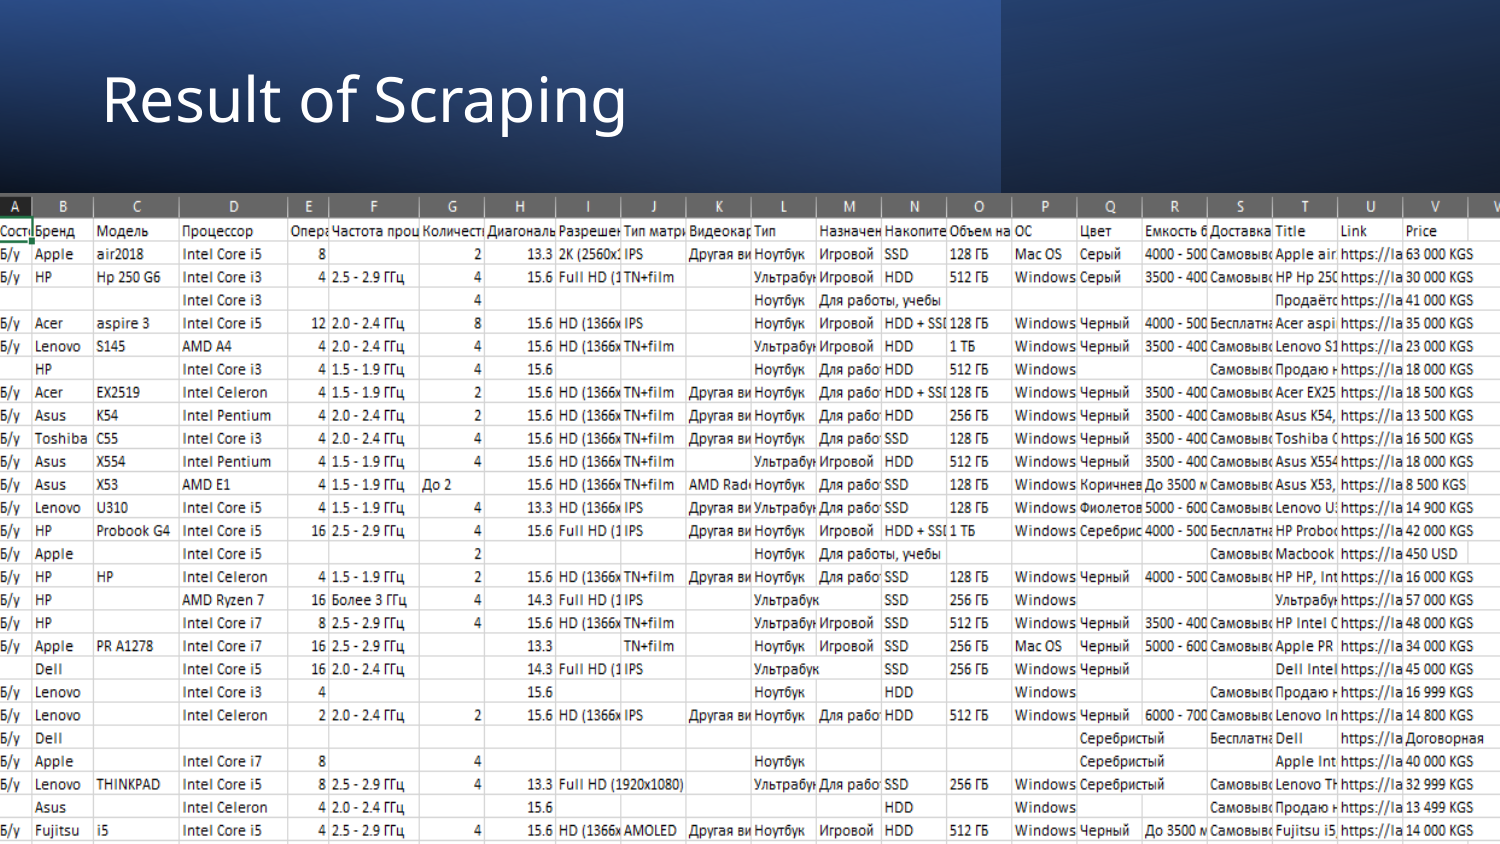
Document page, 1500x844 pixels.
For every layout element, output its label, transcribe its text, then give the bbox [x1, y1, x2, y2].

title Result of Scraping [86, 30, 956, 174]
text_box [0, 0, 1500, 193]
picture [0, 193, 1500, 844]
